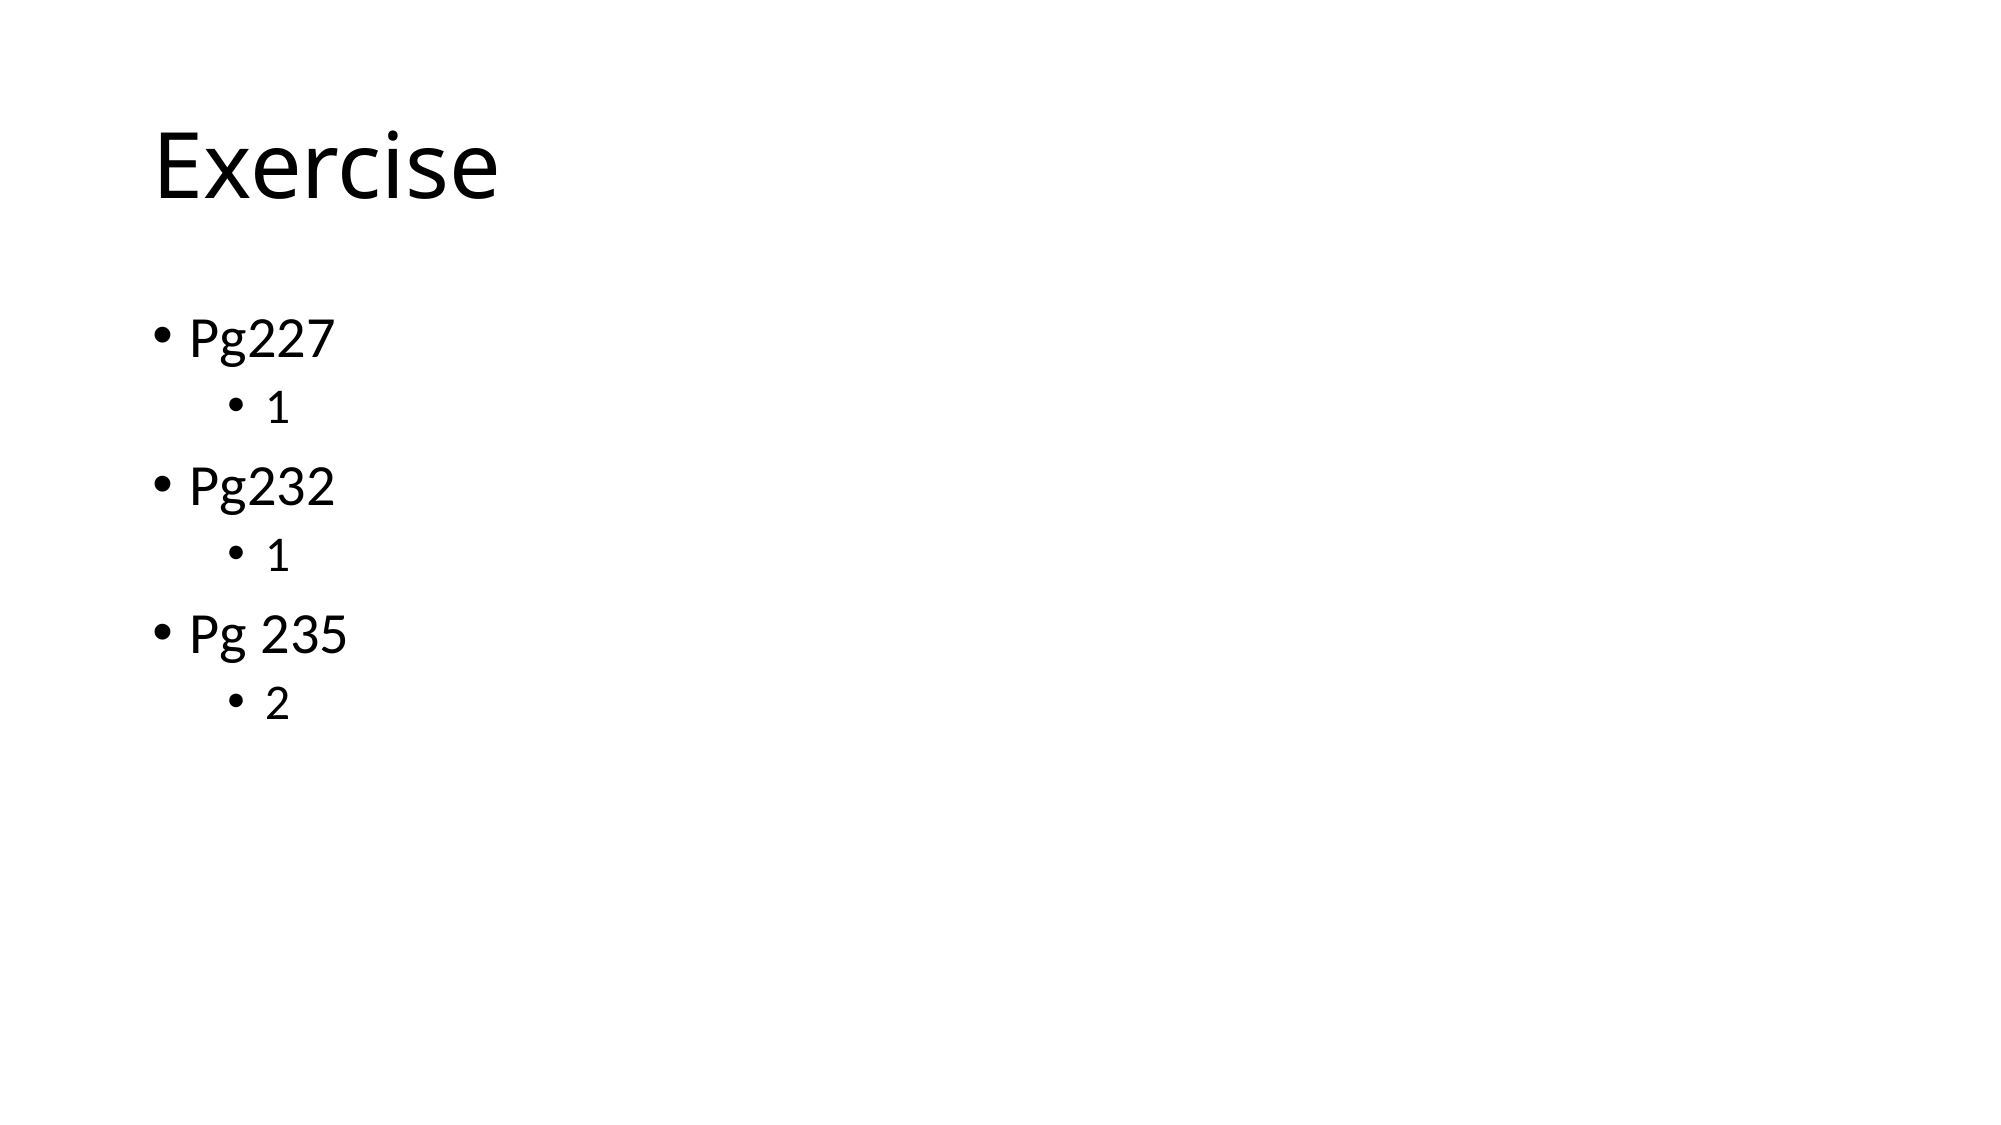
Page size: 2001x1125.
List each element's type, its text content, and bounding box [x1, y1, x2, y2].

title Exercise [137, 59, 1863, 278]
list Pg227 1 Pg232 1 Pg 235 2 [137, 299, 1863, 1014]
